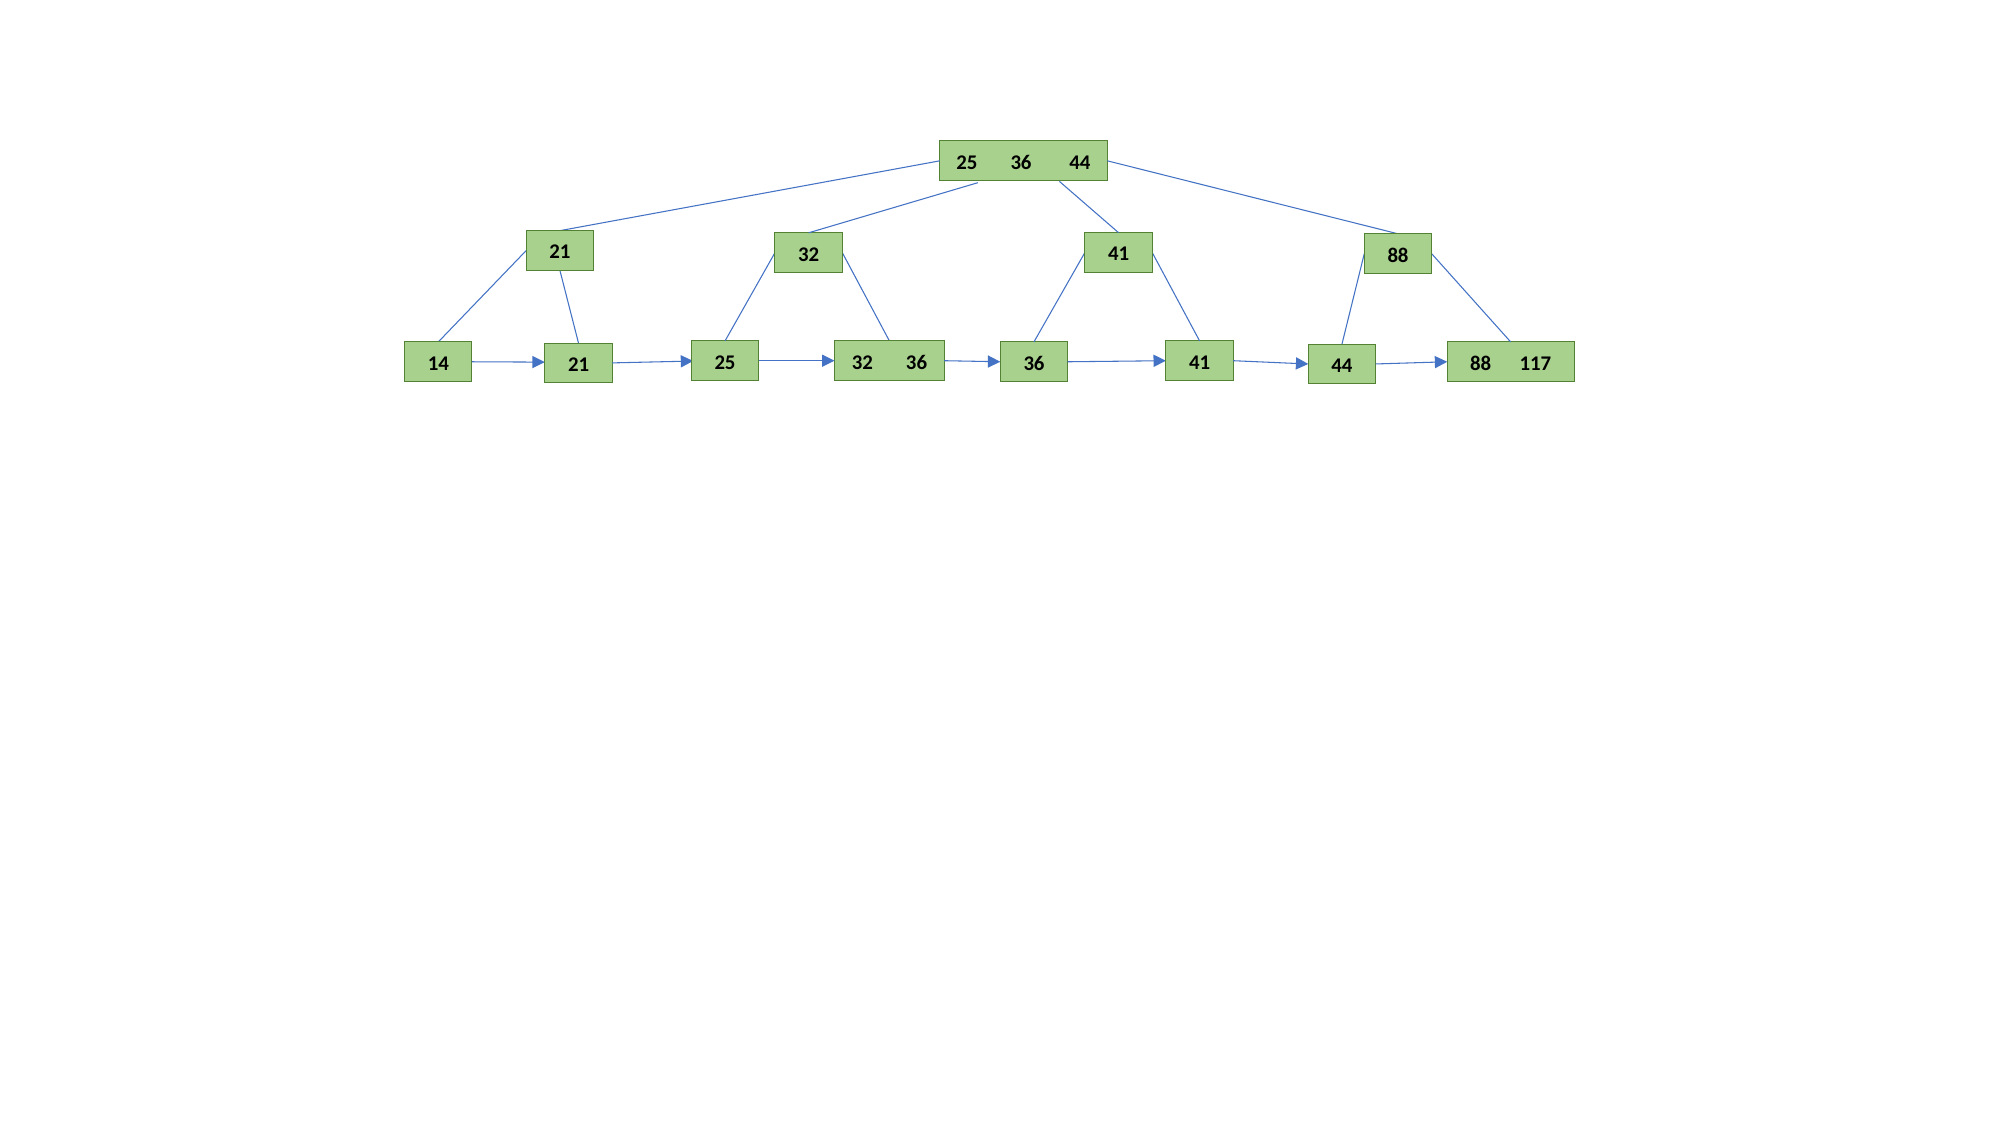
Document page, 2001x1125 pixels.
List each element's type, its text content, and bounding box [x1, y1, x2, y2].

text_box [559, 161, 940, 231]
text_box 41 [1165, 340, 1234, 381]
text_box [559, 270, 579, 343]
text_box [1059, 181, 1119, 233]
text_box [1431, 253, 1511, 342]
text_box 41 [1084, 233, 1153, 273]
text_box 88 [1364, 233, 1432, 274]
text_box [438, 250, 527, 342]
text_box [1233, 361, 1309, 365]
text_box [842, 252, 890, 341]
text_box 21 [544, 343, 613, 383]
text_box 32 [774, 232, 843, 273]
text_box 25 [691, 340, 759, 381]
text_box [725, 252, 775, 341]
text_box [1152, 252, 1200, 341]
text_box 25 36 44 [939, 140, 1108, 181]
text_box 32 36 [834, 340, 945, 381]
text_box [808, 182, 978, 233]
text_box 36 [1000, 341, 1068, 382]
text_box 21 [526, 230, 594, 271]
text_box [1341, 253, 1365, 345]
text_box 14 [404, 341, 472, 382]
text_box 44 [1308, 344, 1376, 384]
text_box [1033, 252, 1085, 342]
text_box 88 117 [1447, 341, 1575, 382]
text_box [1107, 161, 1398, 234]
